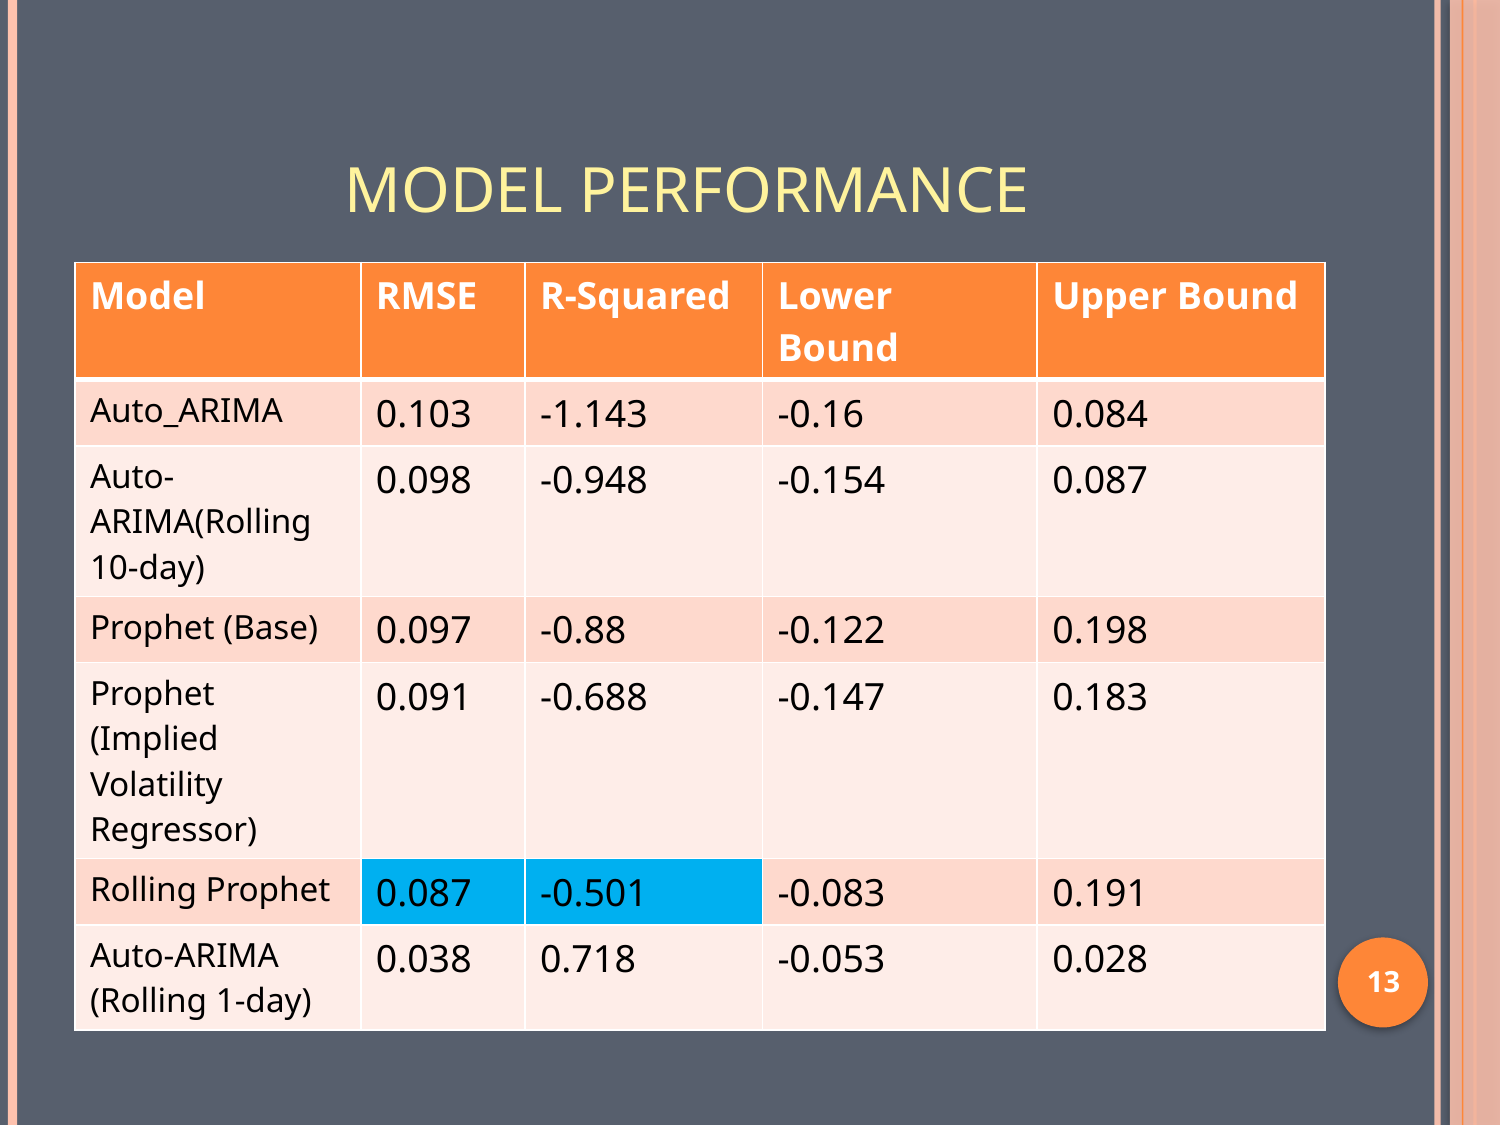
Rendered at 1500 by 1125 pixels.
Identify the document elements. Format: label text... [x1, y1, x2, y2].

table_header RMSE [362, 263, 524, 377]
table_cell -0.948 [526, 447, 762, 596]
table_cell Auto-ARIMA (Rolling 1-day) [76, 926, 360, 1029]
slide_number 13 [1333, 940, 1434, 1027]
table_cell 0.084 [1038, 382, 1324, 445]
table_cell Auto-ARIMA(Rolling 10-day) [76, 447, 360, 596]
table_cell -0.154 [763, 447, 1036, 596]
table_header Model [76, 263, 360, 377]
table_cell -1.143 [526, 382, 762, 445]
table_cell 0.028 [1038, 926, 1324, 1029]
table_cell 0.091 [362, 663, 524, 858]
table_header Lower Bound [763, 263, 1036, 377]
table_cell 0.097 [362, 597, 524, 662]
table_header R-Squared [526, 263, 762, 377]
table_cell 0.183 [1038, 663, 1324, 858]
table_cell -0.501 [526, 859, 762, 924]
table_cell -0.083 [763, 859, 1036, 924]
table_cell -0.147 [763, 663, 1036, 858]
table_cell -0.053 [763, 926, 1036, 1029]
table_cell 0.087 [1038, 447, 1324, 596]
table_cell Auto_ARIMA [76, 382, 360, 445]
table_cell -0.16 [763, 382, 1036, 445]
table_cell 0.191 [1038, 859, 1324, 924]
table_cell 0.038 [362, 926, 524, 1029]
table_cell -0.688 [526, 663, 762, 858]
table_header Upper Bound [1038, 263, 1324, 377]
table_cell Rolling Prophet [76, 859, 360, 924]
table_cell Prophet (Base) [76, 597, 360, 662]
table_cell 0.087 [362, 859, 524, 924]
table_cell Prophet (Implied Volatility Regressor) [76, 663, 360, 858]
table_cell 0.103 [362, 382, 524, 445]
table_cell 0.718 [526, 926, 762, 1029]
table_cell 0.098 [362, 447, 524, 596]
table_cell -0.88 [526, 597, 762, 662]
title Model Performance [75, 45, 1300, 233]
table_cell 0.198 [1038, 597, 1324, 662]
table_cell -0.122 [763, 597, 1036, 662]
